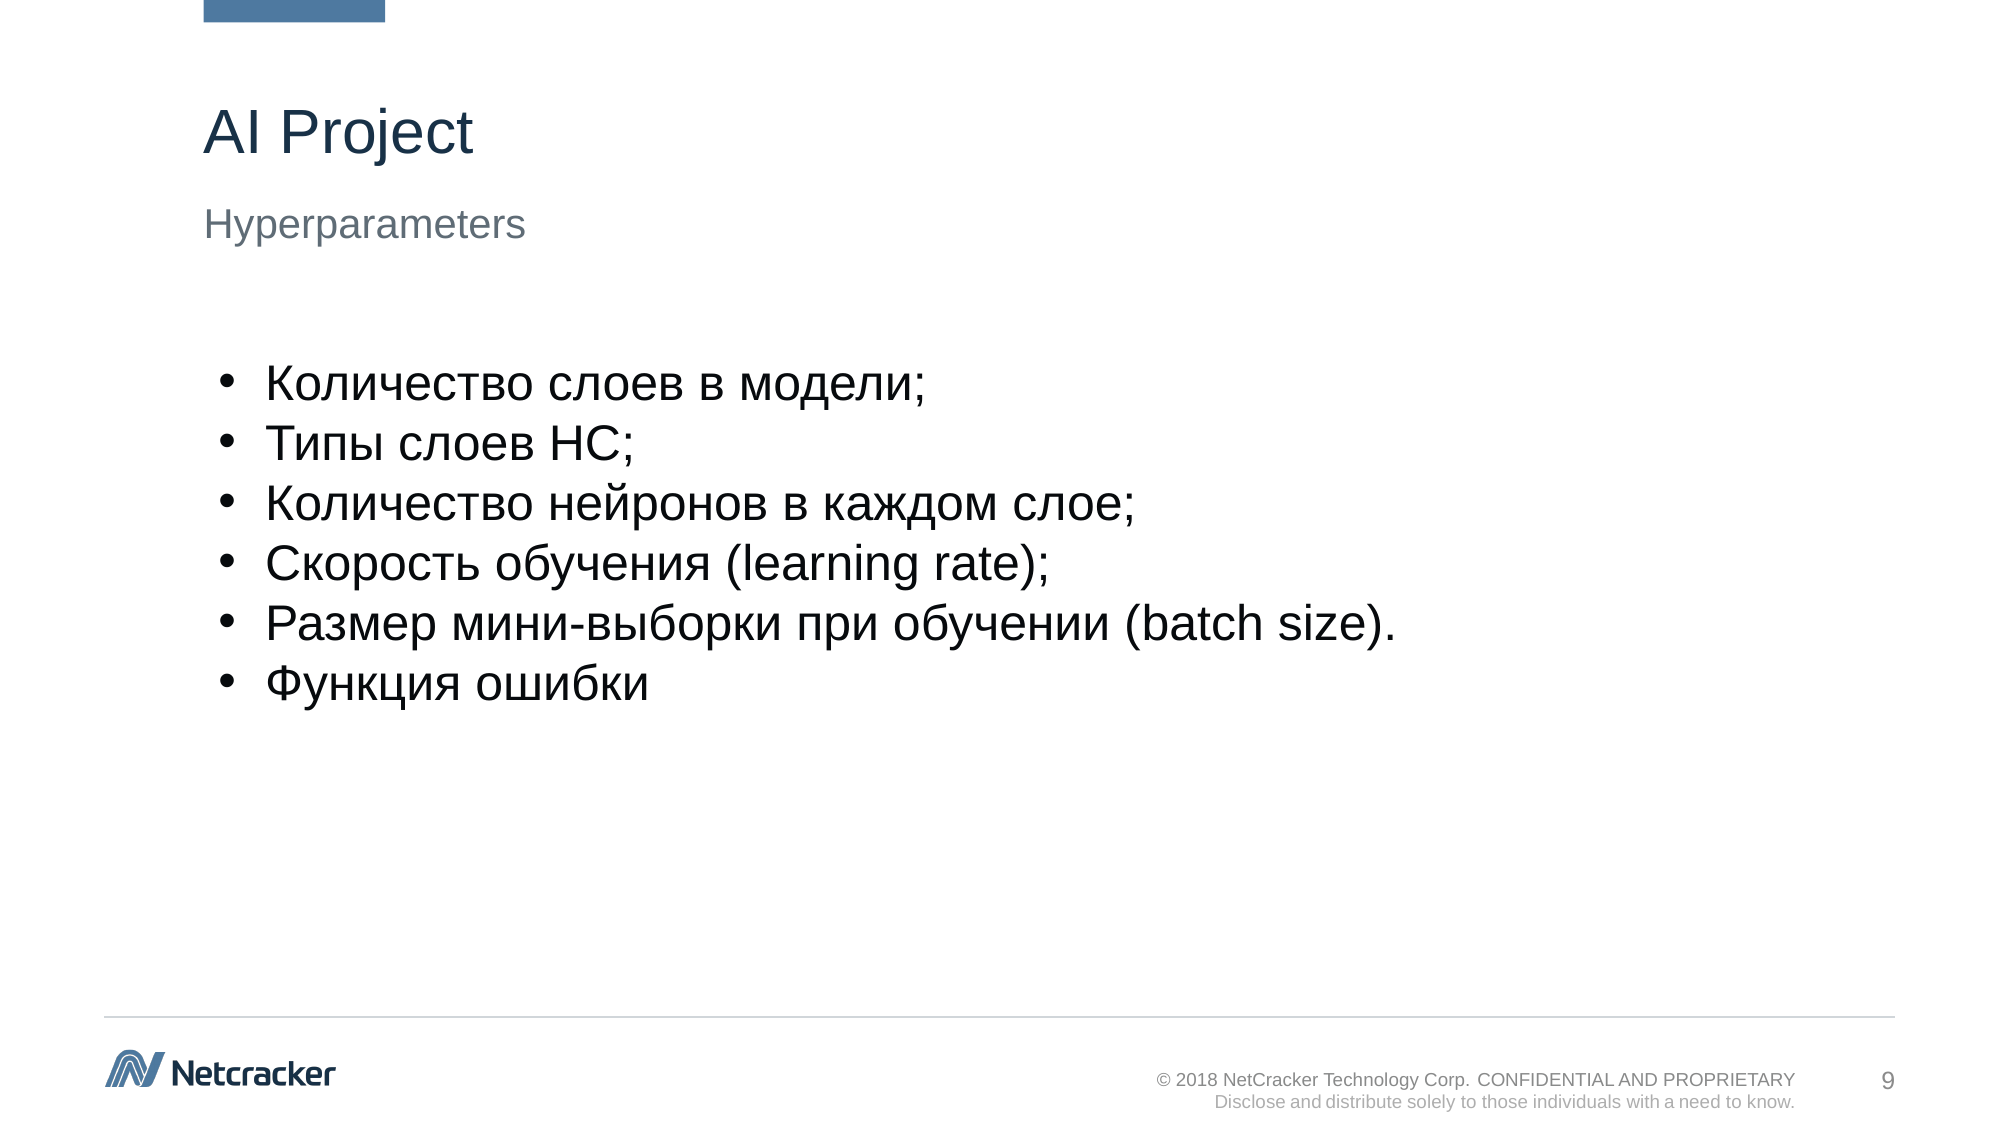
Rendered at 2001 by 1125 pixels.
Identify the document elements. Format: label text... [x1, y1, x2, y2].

list Hyperparameters [203, 196, 1796, 292]
title AI Project [203, 97, 1796, 170]
text_box Количество слоев в модели; Типы слоев НС; Количество нейронов в каждом слое; Скорость обучения (learning rate); Размер мини-выборки при обучении (batch size). Функция ошибки [203, 343, 1738, 718]
picture [105, 1048, 336, 1087]
